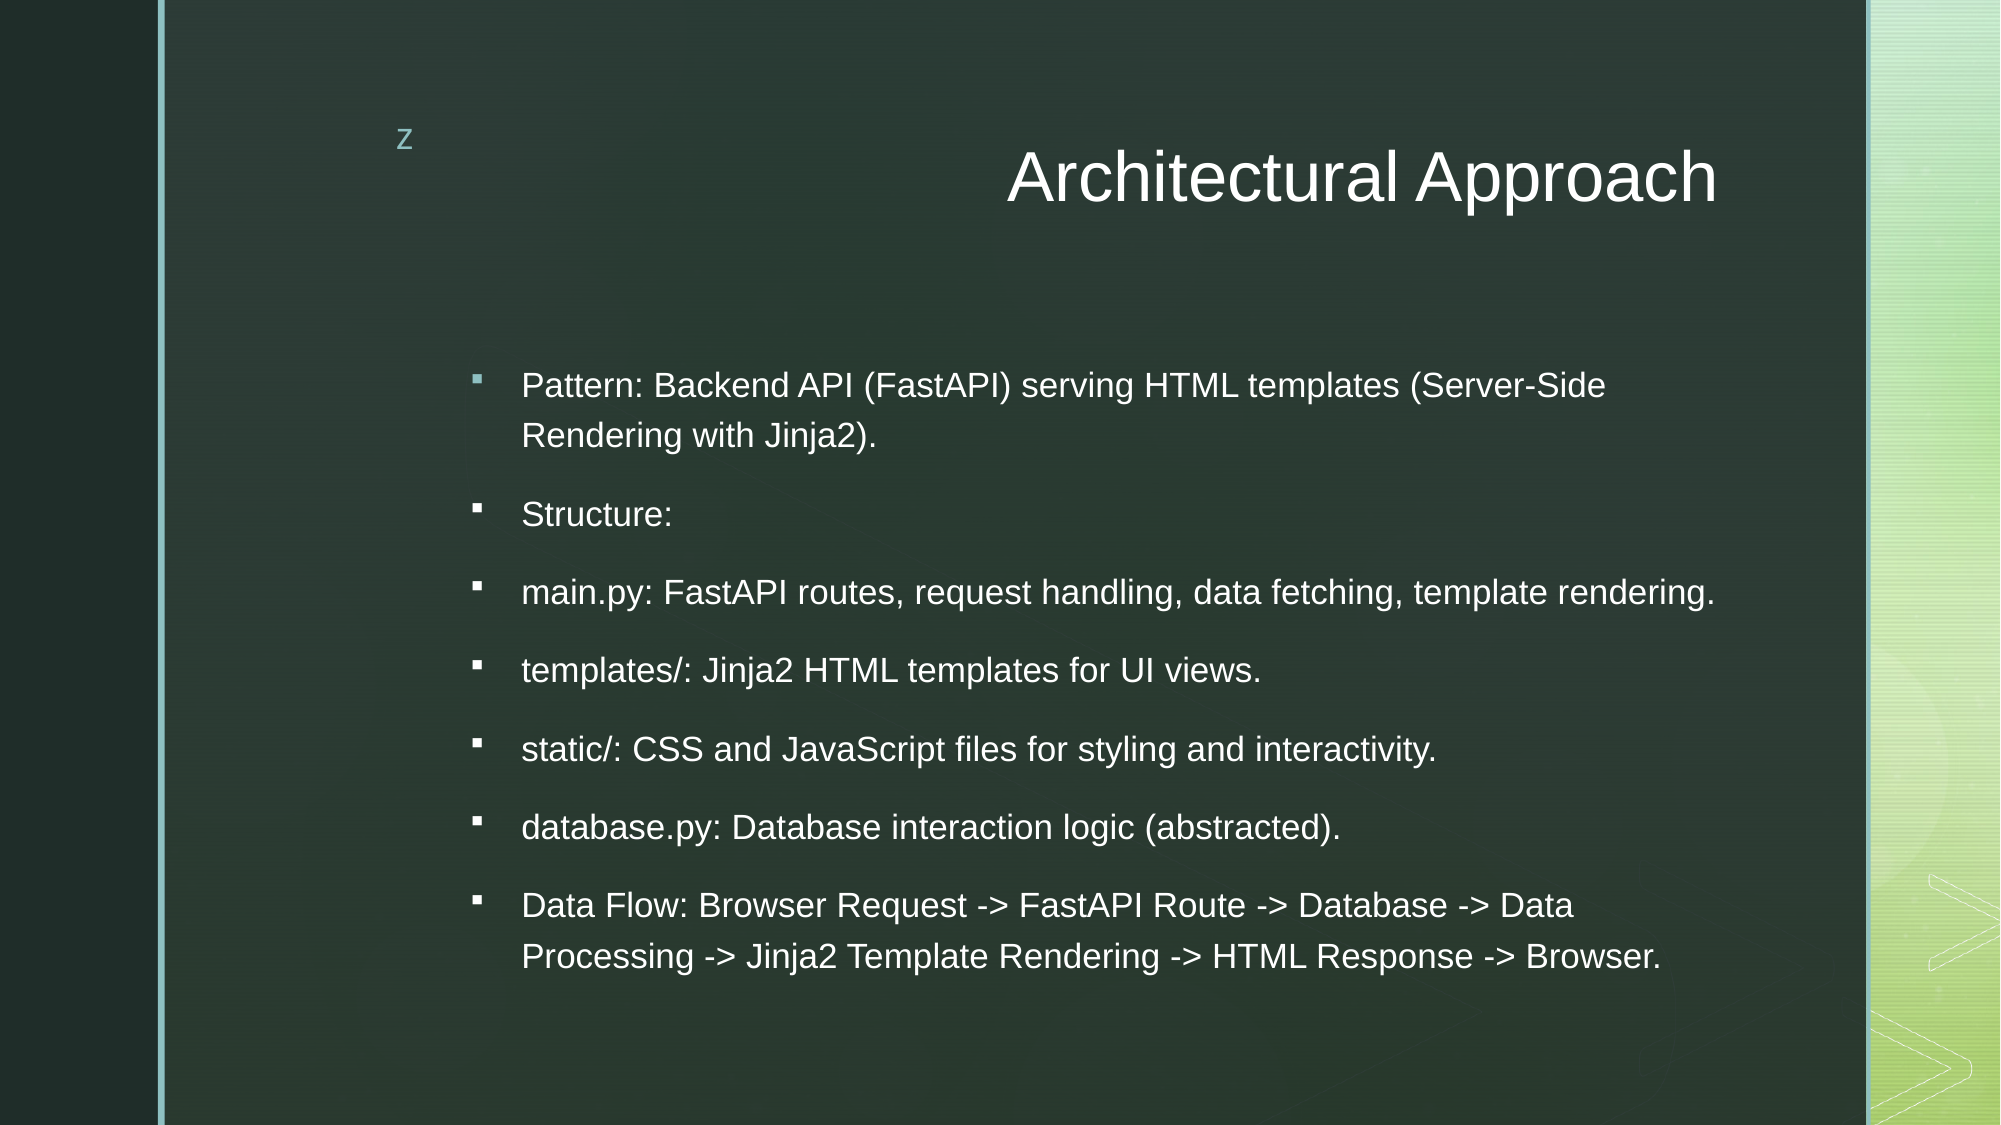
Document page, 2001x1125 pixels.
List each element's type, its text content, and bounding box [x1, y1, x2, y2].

title Architectural Approach [428, 132, 1734, 310]
picture [1871, 0, 2001, 1125]
list Pattern: Backend API (FastAPI) serving HTML templates (Server-Side Rendering with Jinja2). Structure: main.py: FastAPI routes, request handling, data fetching, template rendering. templates/: Jinja2 HTML templates for UI views. static/: CSS and JavaScript files for styling and interactivity. database.py: Database interaction logic (abstracted). Data Flow: Browser Request -> FastAPI Route -> Database -> Data Processing -> Jinja2 Template Rendering -> HTML Response -> Browser. [454, 336, 1734, 993]
